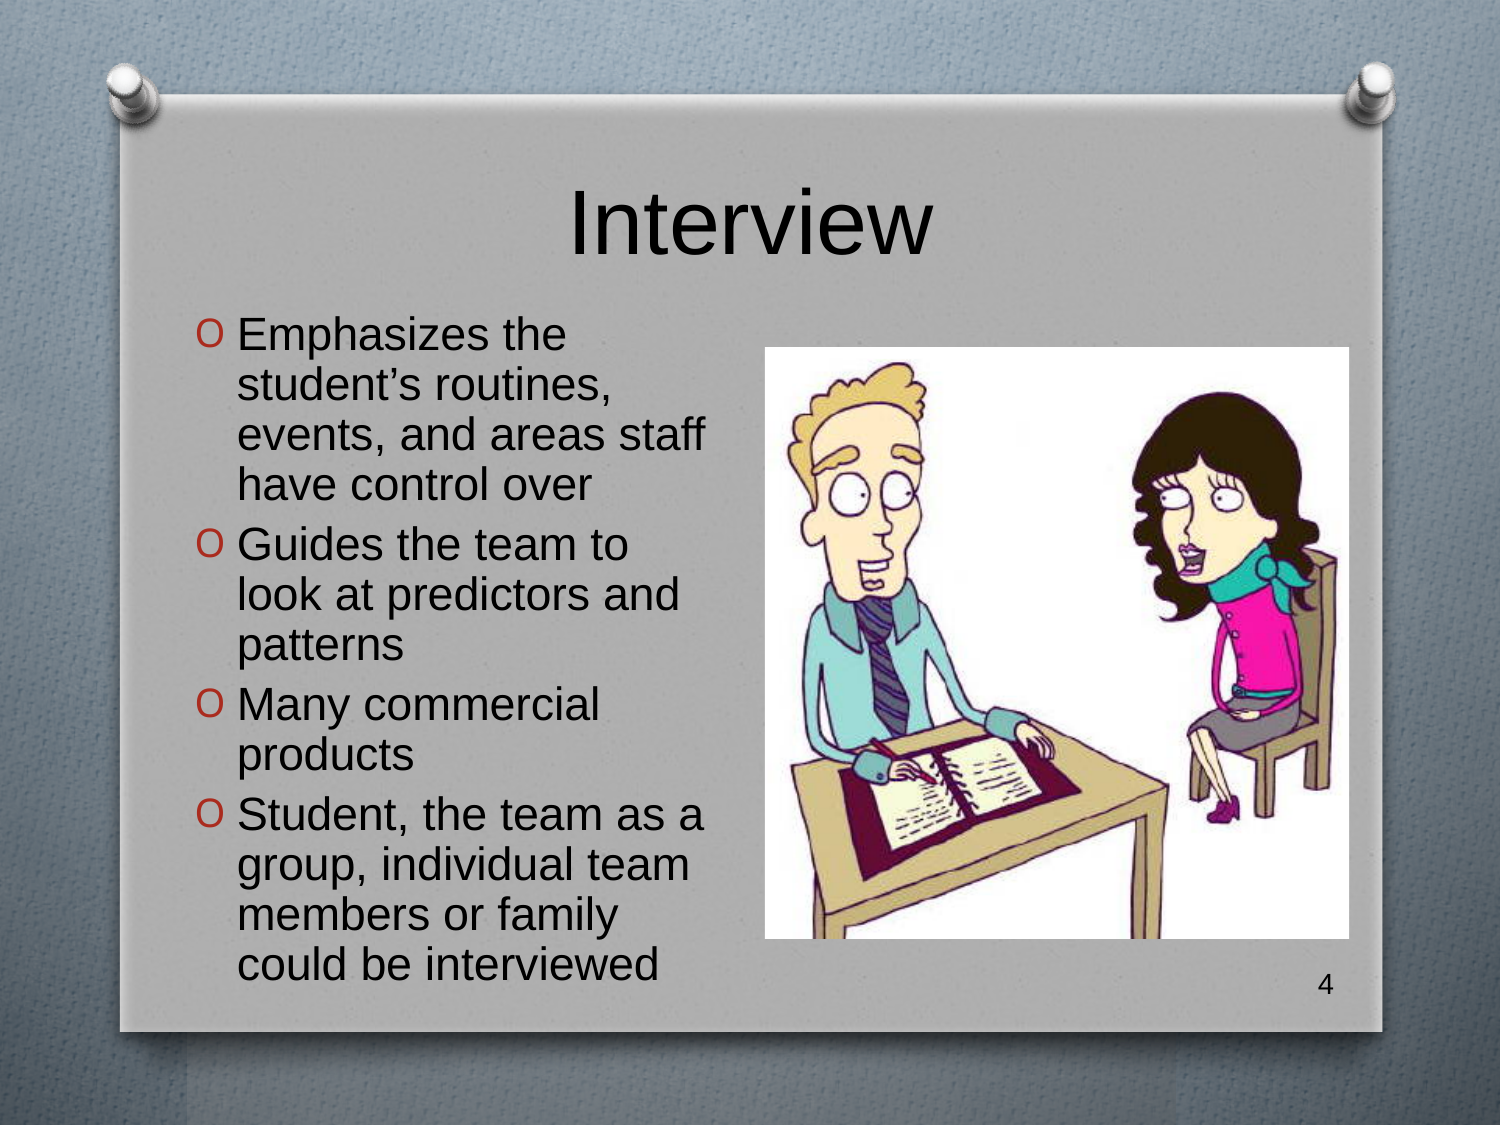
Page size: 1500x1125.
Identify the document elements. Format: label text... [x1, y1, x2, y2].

picture [75, 29, 198, 153]
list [764, 347, 1350, 940]
picture [1317, 35, 1439, 156]
title Interview [179, 134, 1323, 303]
list Emphasizes the student’s routines, events, and areas staff have control over Guides the team to look at predictors and patterns Many commercial products Student, the team as a group, individual team members or family could be interviewed [179, 302, 738, 1013]
slide_number 4 [1258, 952, 1350, 1013]
